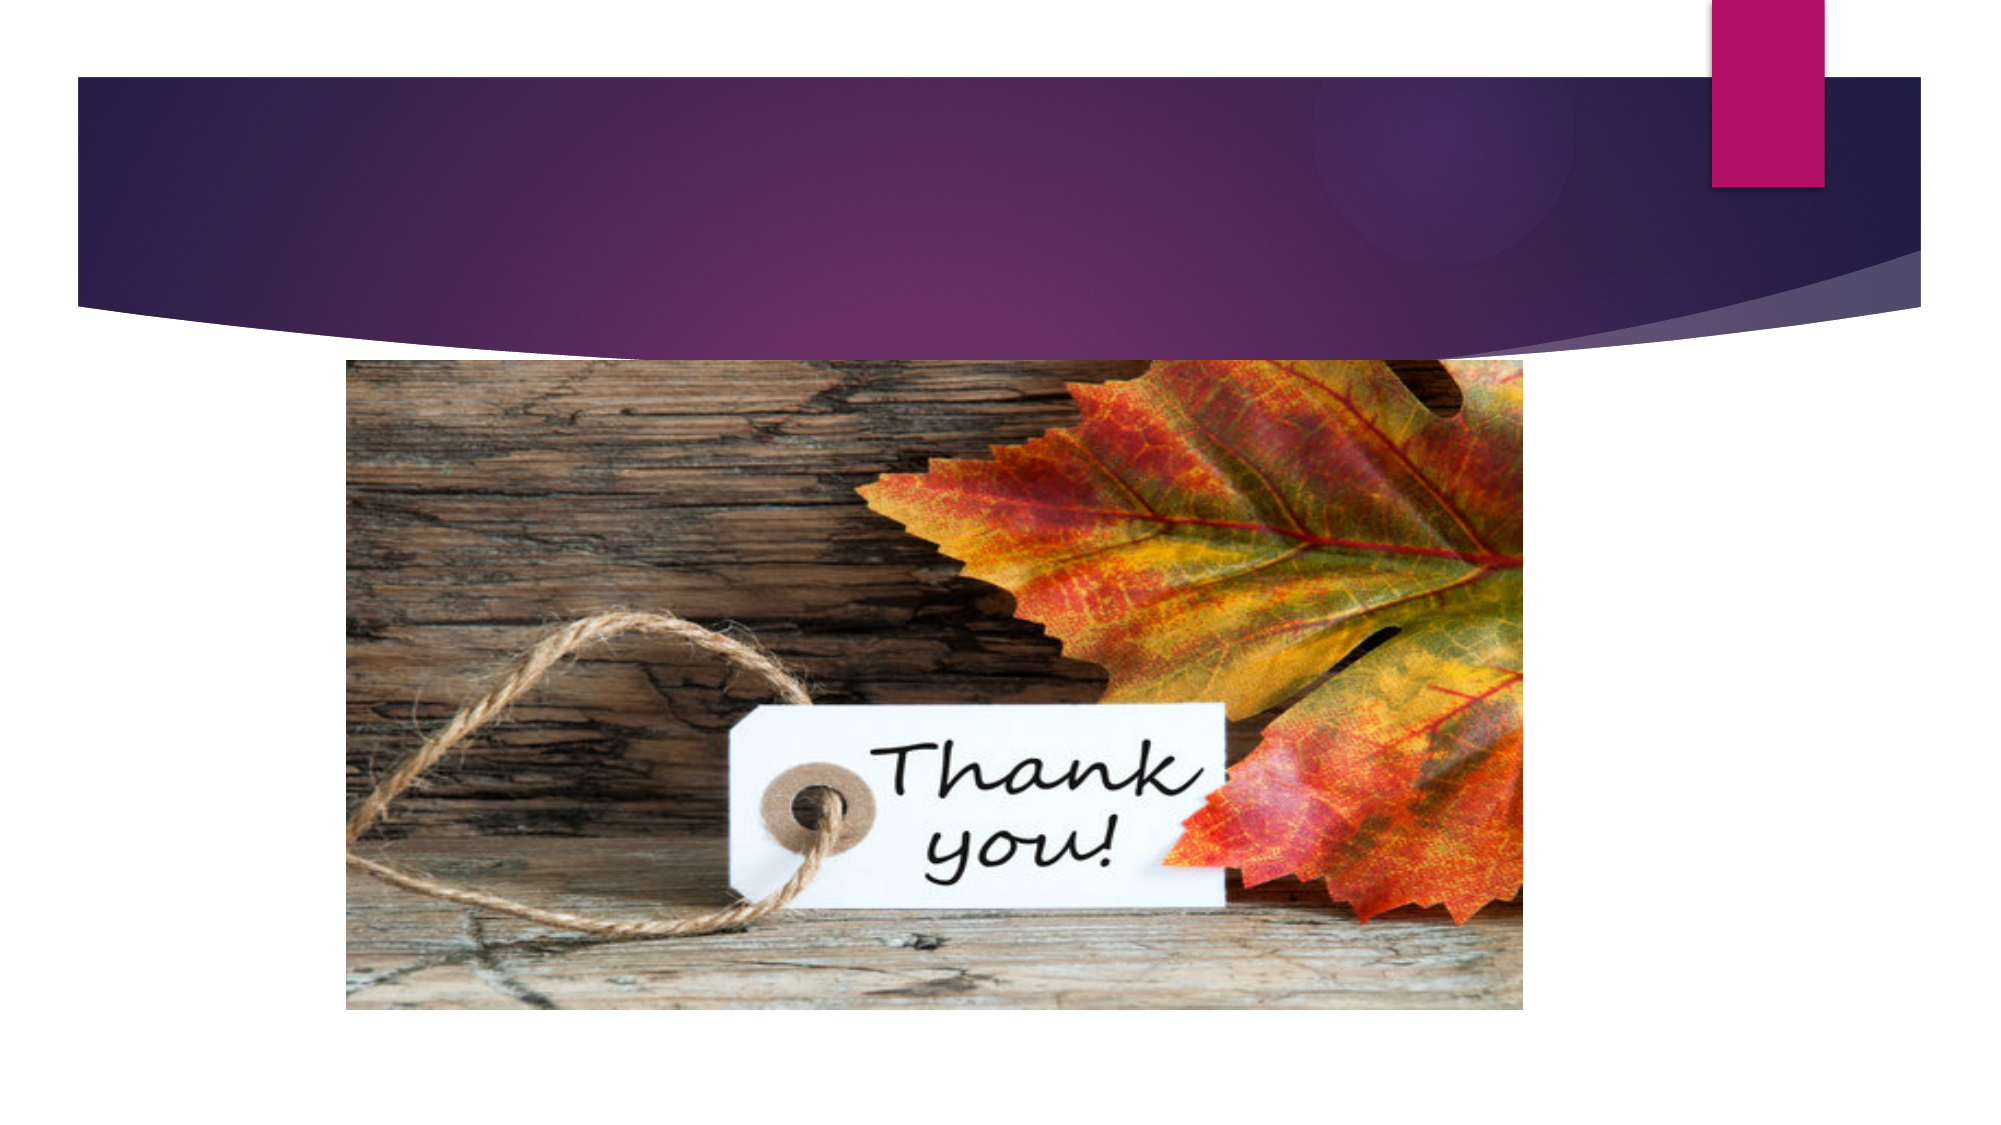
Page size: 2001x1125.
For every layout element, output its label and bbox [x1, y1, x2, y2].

list [345, 360, 1523, 1010]
